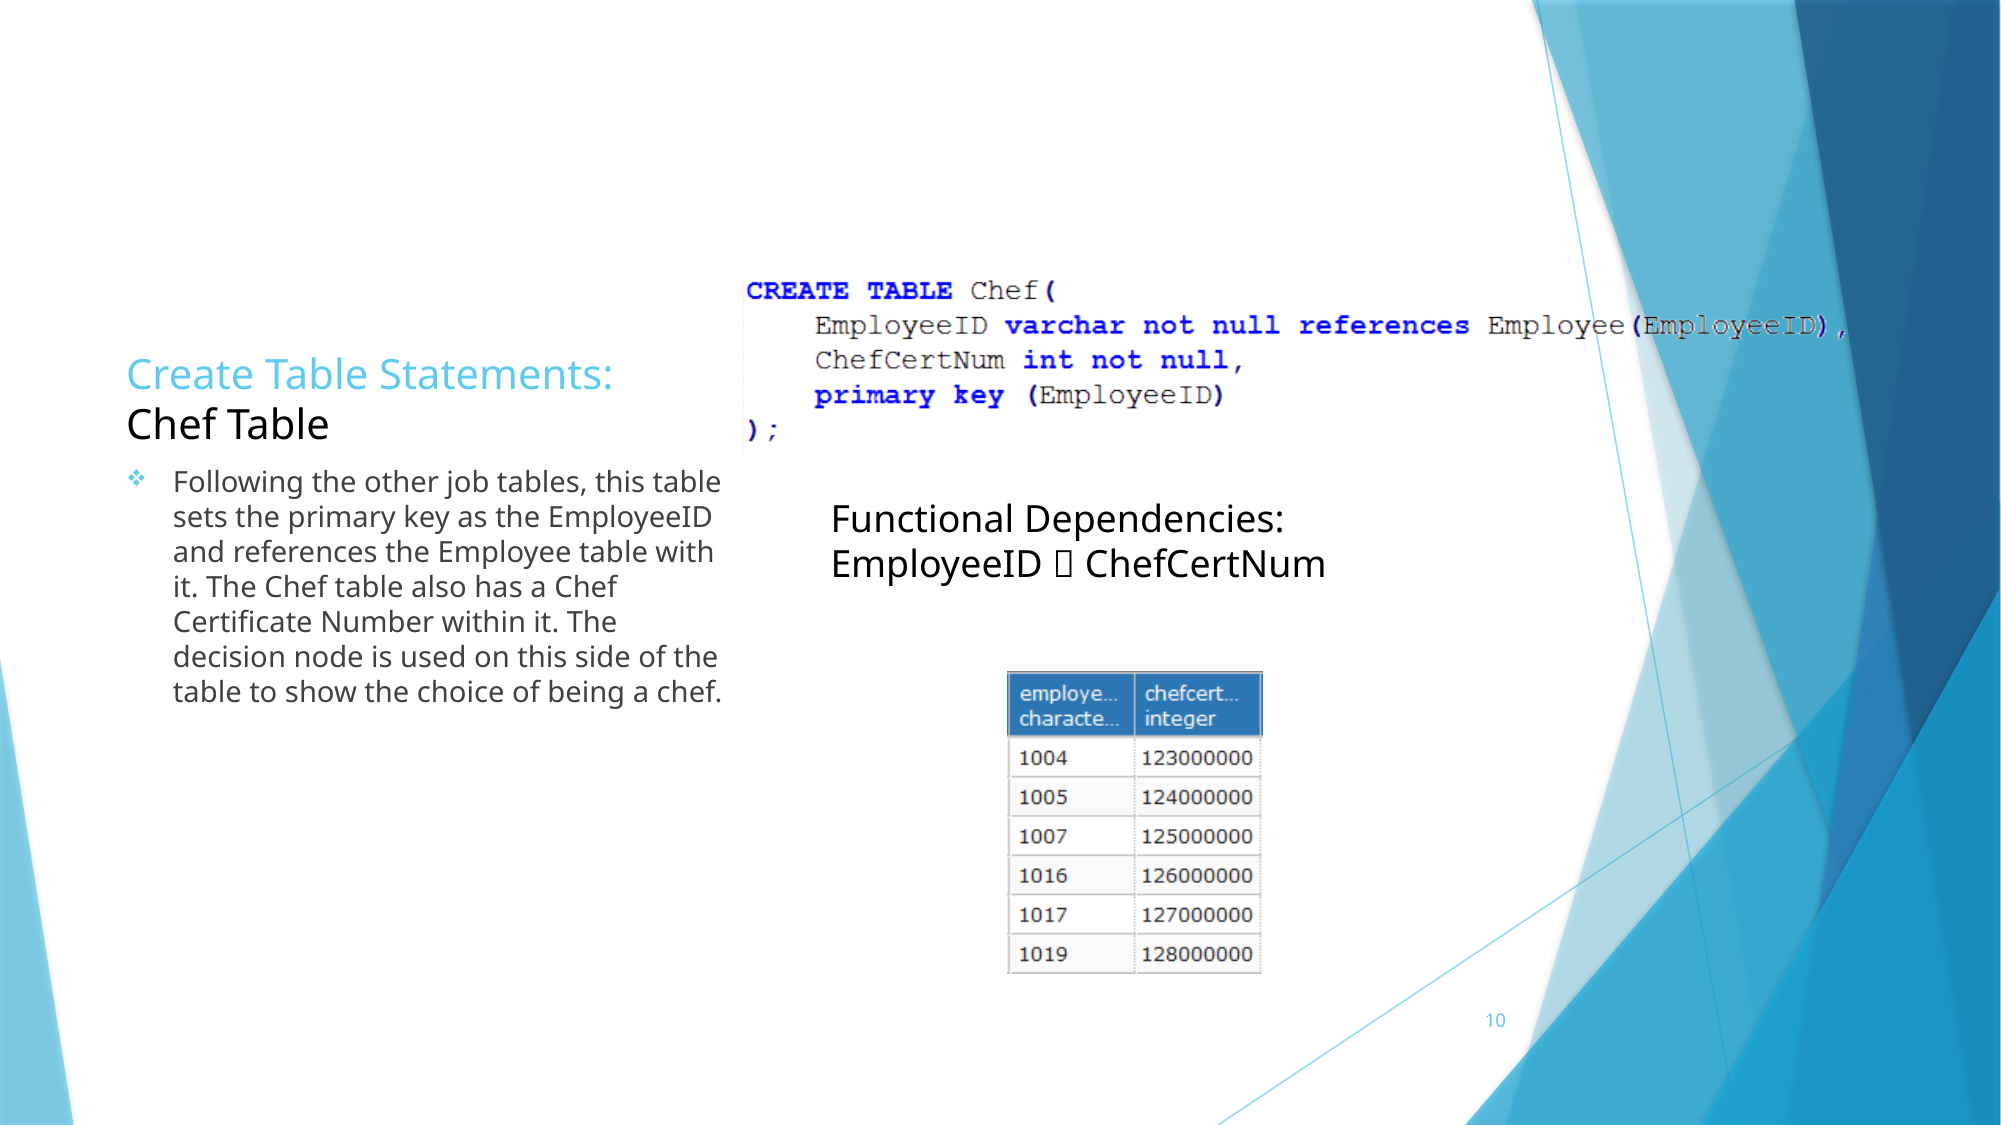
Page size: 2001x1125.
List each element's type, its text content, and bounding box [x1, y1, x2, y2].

title Create Table Statements: Chef Table [111, 245, 744, 455]
picture [742, 277, 1874, 456]
text_box Functional Dependencies: EmployeeID  ChefCertNum [815, 487, 1686, 593]
list Following the other job tables, this table sets the primary key as the EmployeeID and references the Employee table with it. The Chef table also has a Chef Certificate Number within it. The decision node is used on this side of the table to show the choice of being a chef. [111, 455, 744, 880]
slide_number 10 [1409, 991, 1522, 1051]
picture [1007, 671, 1264, 974]
